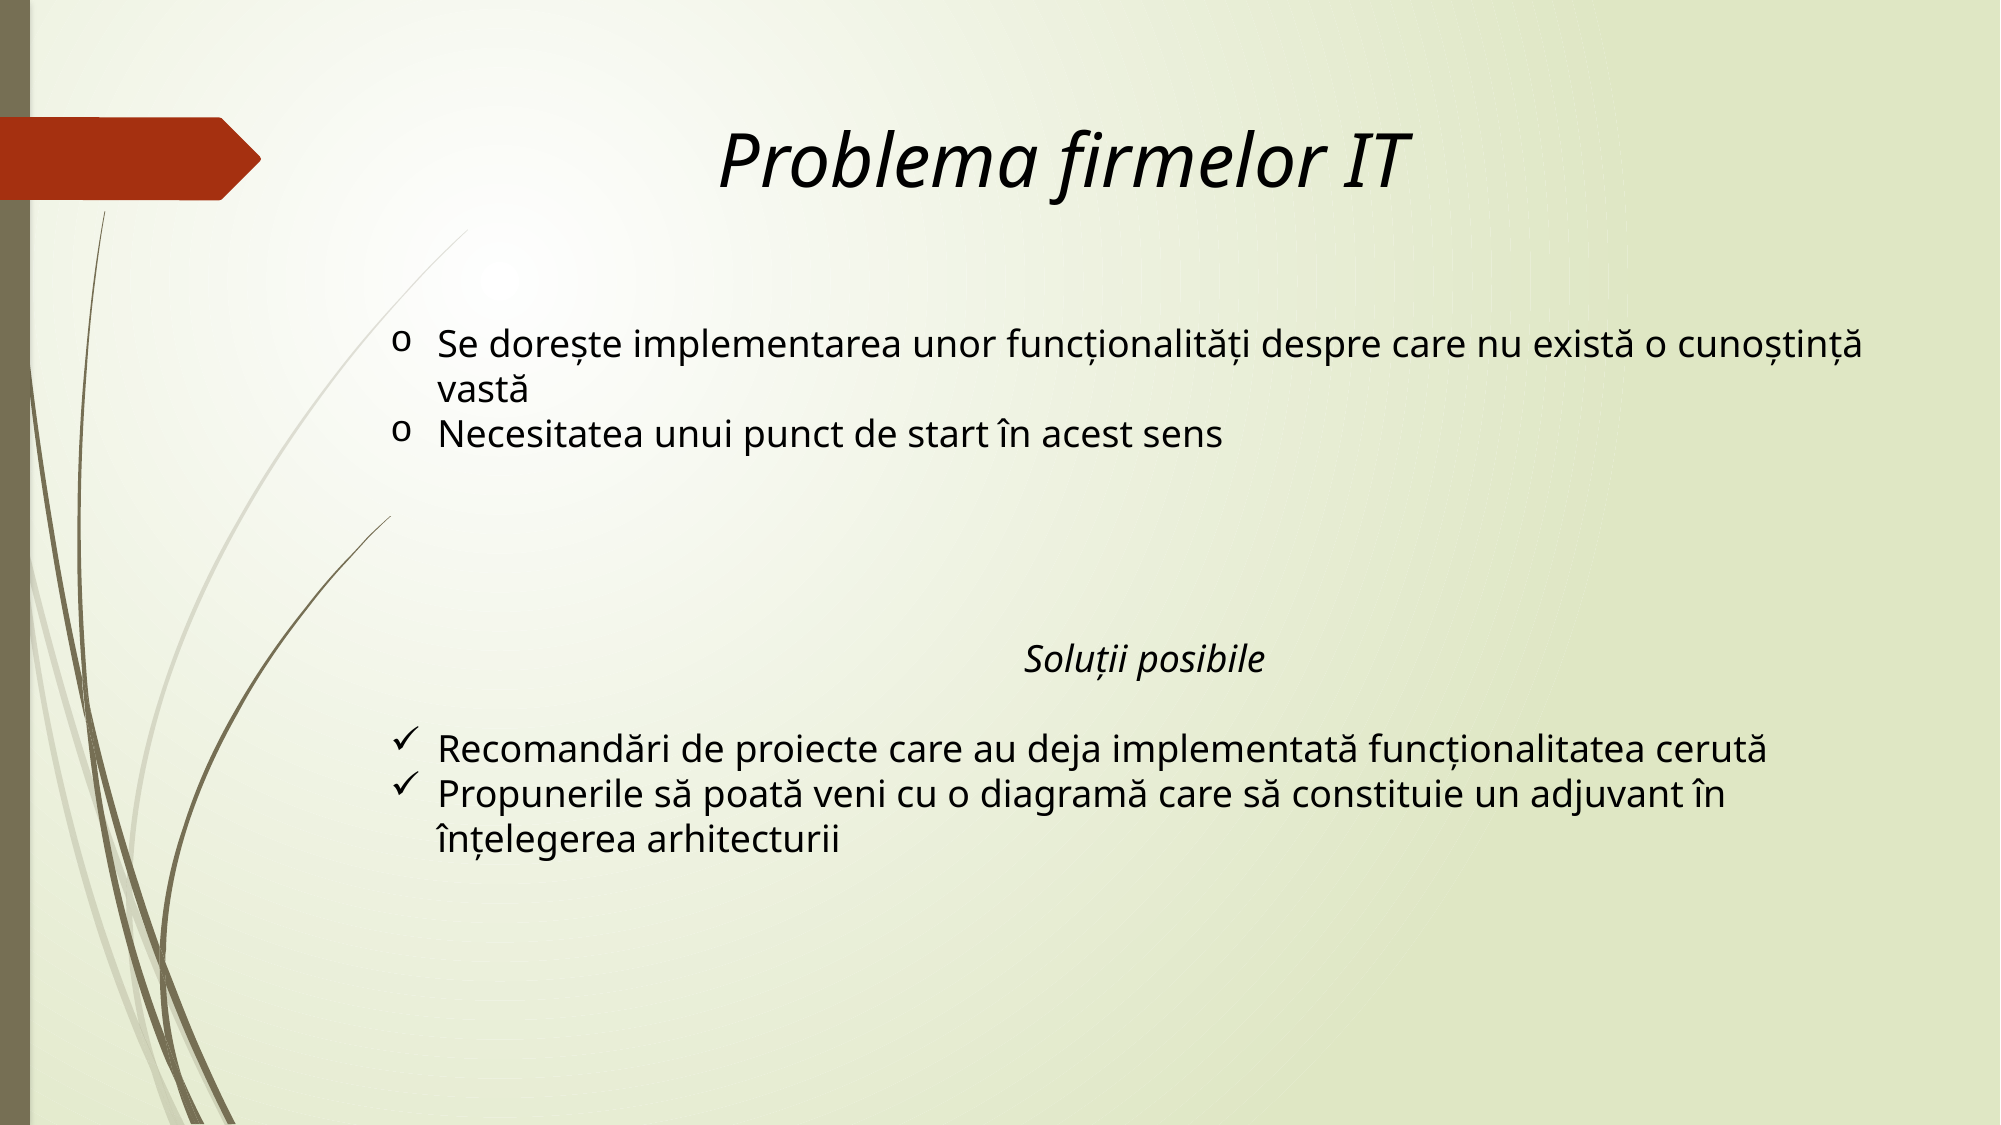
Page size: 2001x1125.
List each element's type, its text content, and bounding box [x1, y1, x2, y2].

text_box Se dorește implementarea unor funcționalități despre care nu există o cunoștință vastă Necesitatea unui punct de start în acest sens Soluții posibile Recomandări de proiecte care au deja implementată funcționalitatea cerută Propunerile să poată veni cu o diagramă care să constituie un adjuvant în înțelegerea arhitecturii [375, 312, 1915, 957]
text_box Problema firmelor IT [255, 105, 1871, 211]
